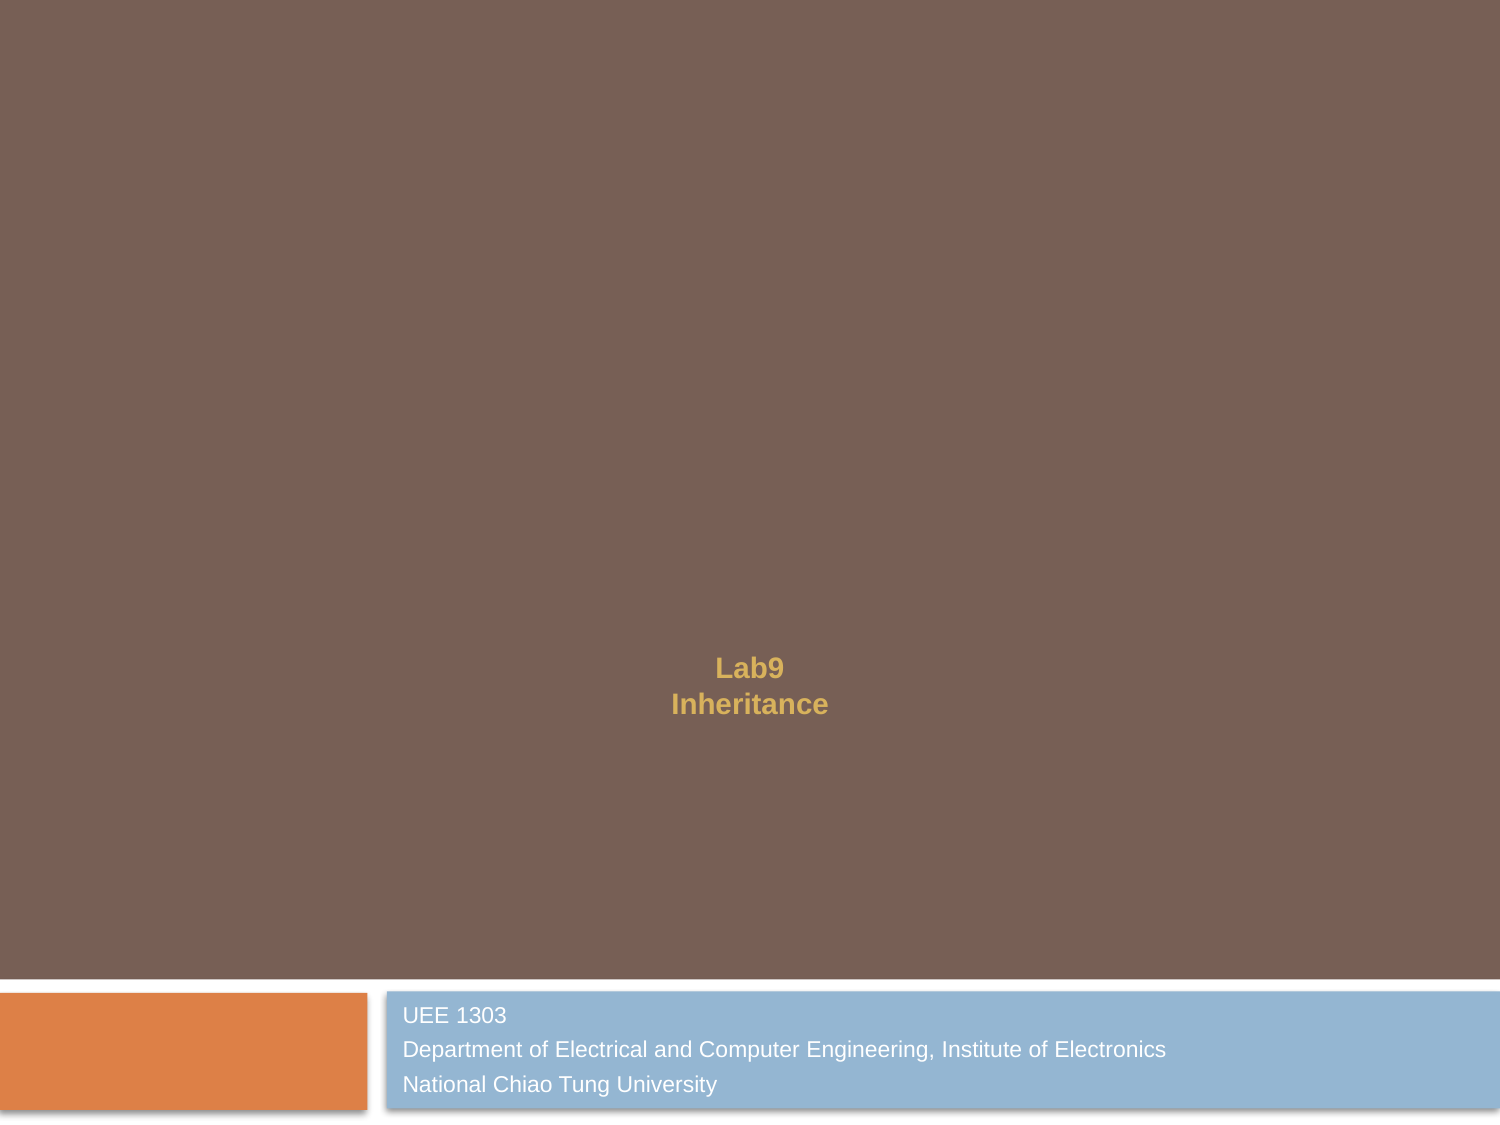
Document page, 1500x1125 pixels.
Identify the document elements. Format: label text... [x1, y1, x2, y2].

title Lab9 Inheritance [100, 367, 1400, 758]
subtitle UEE 1303 Department of Electrical and Computer Engineering, Institute of Electronics National Chiao Tung University [387, 992, 1488, 1105]
